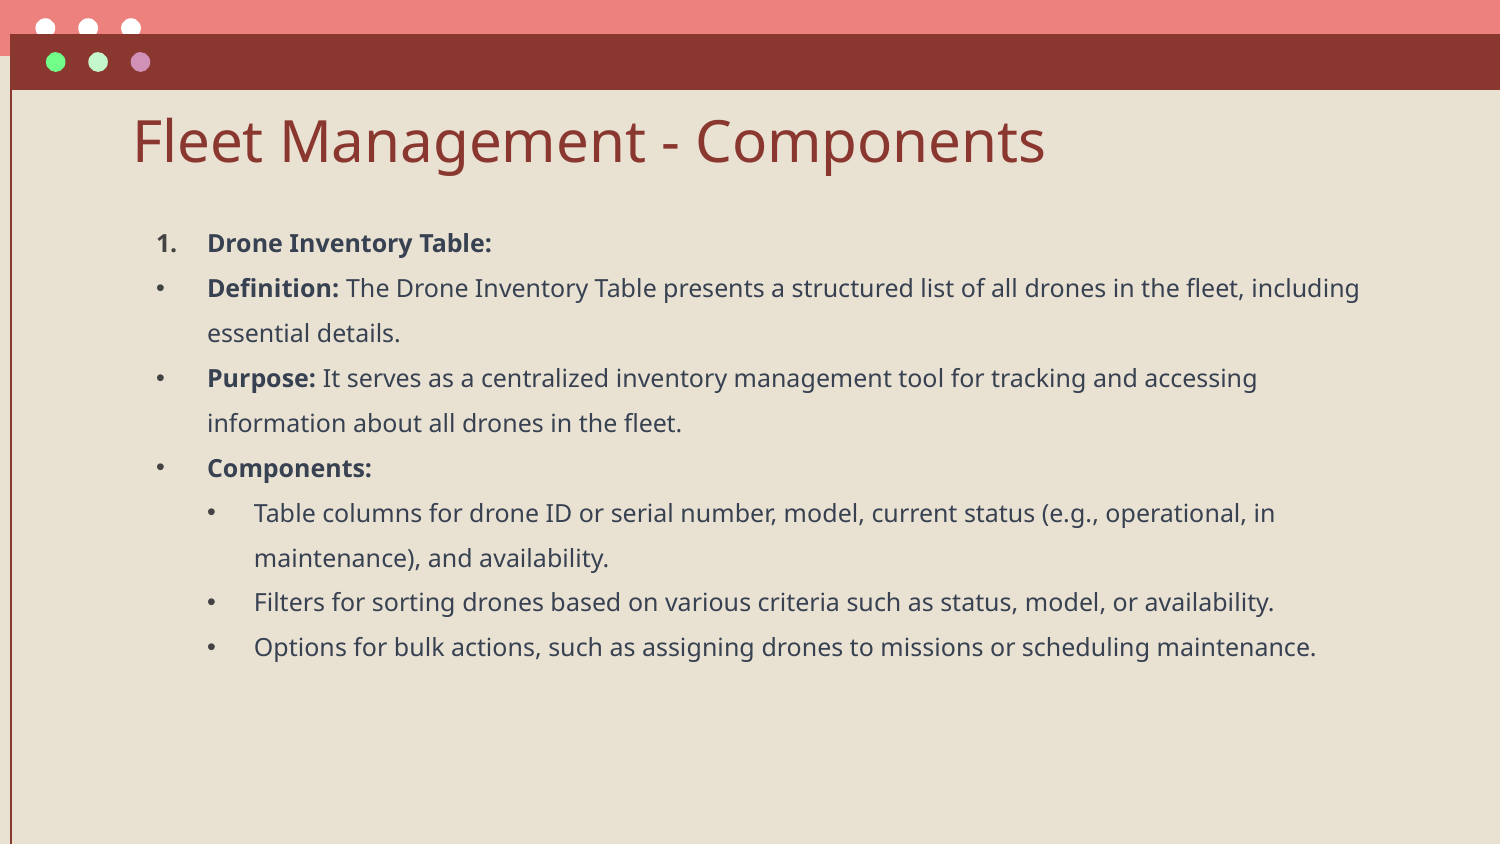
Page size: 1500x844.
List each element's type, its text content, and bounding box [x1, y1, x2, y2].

subtitle Drone Inventory Table: Definition: The Drone Inventory Table presents a structured list of all drones in the fleet, including essential details. Purpose: It serves as a centralized inventory management tool for tracking and accessing information about all drones in the fleet. Components: Table columns for drone ID or serial number, model, current status (e.g., operational, in maintenance), and availability. Filters for sorting drones based on various criteria such as status, model, or availability. Options for bulk actions, such as assigning drones to missions or scheduling maintenance. [117, 197, 1383, 756]
title Fleet Management - Components [117, 88, 1383, 166]
